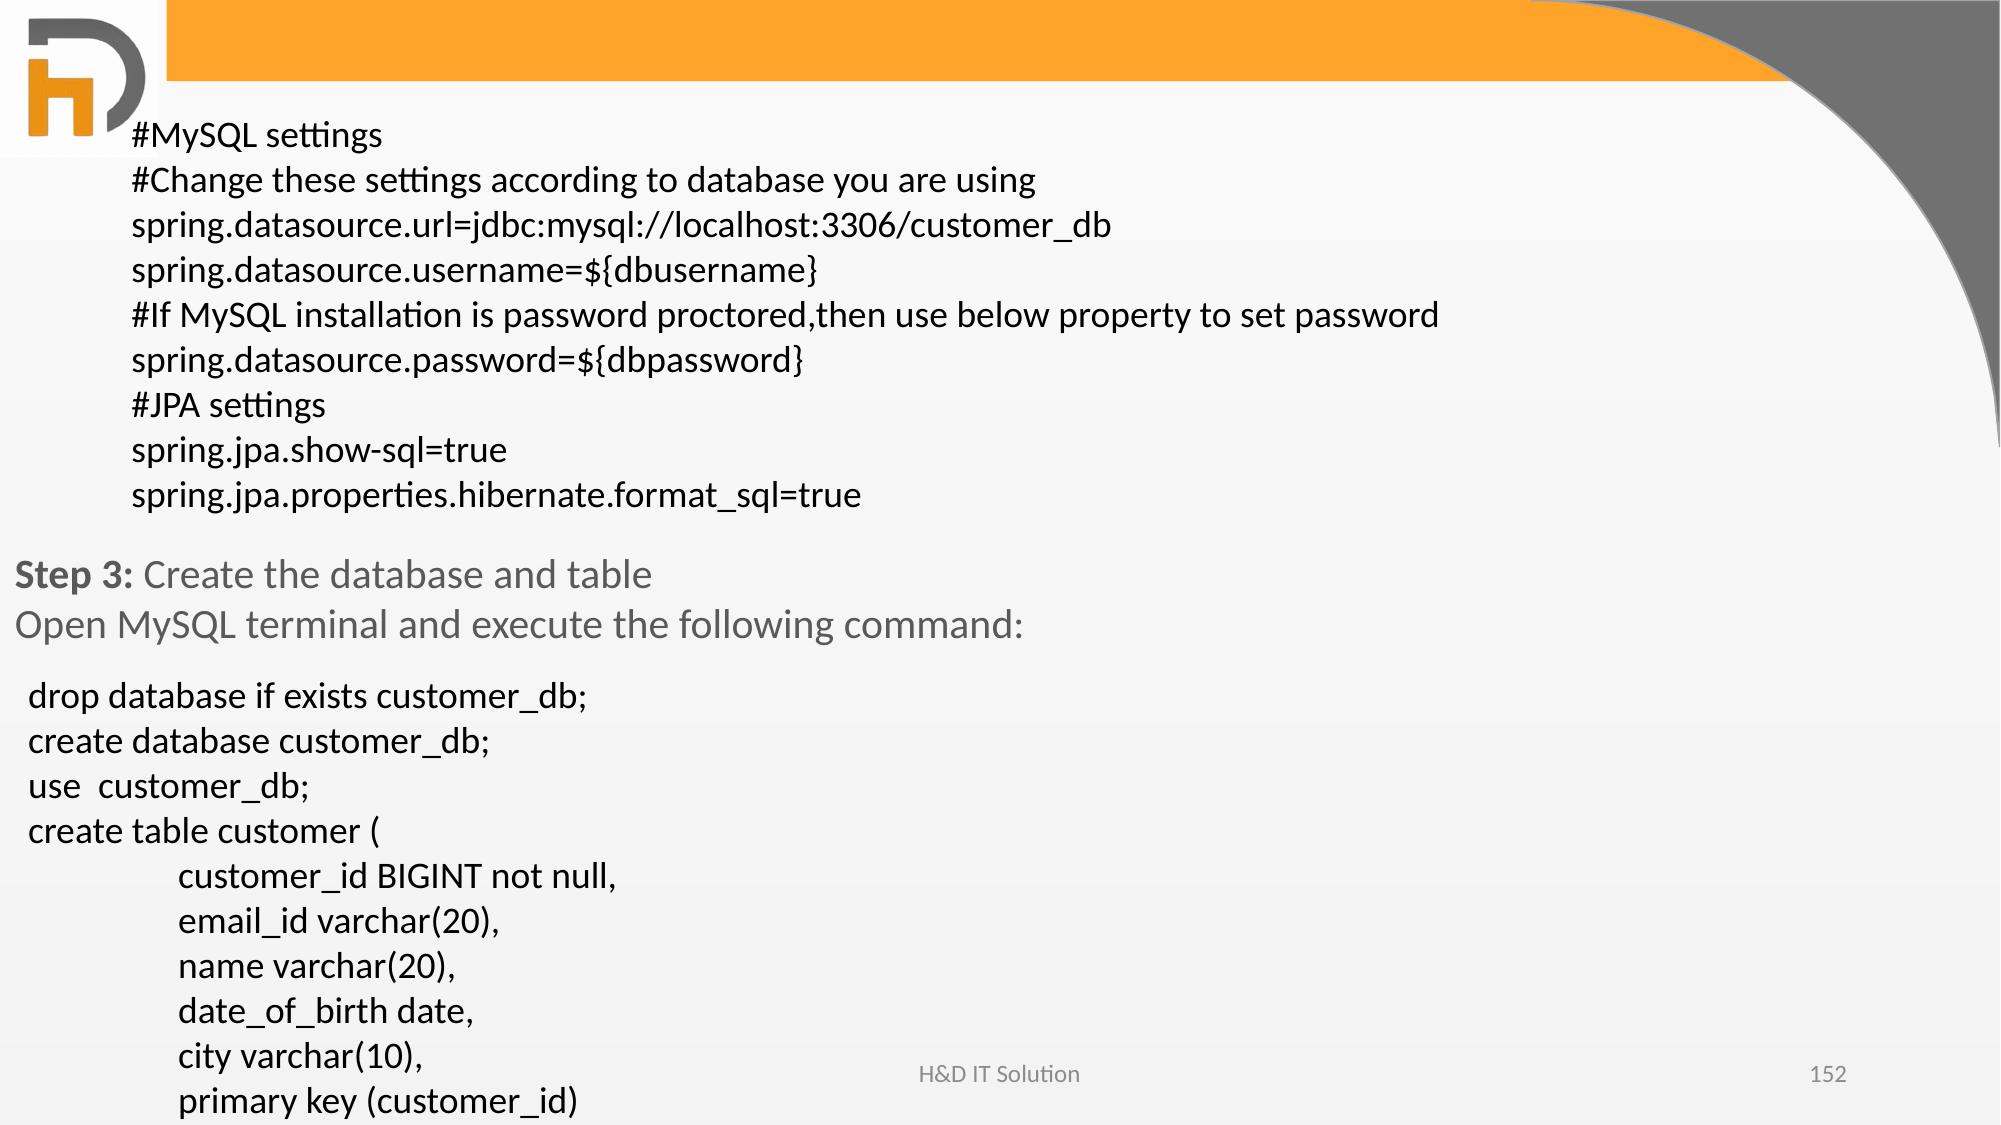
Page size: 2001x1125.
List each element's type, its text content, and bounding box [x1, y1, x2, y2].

text_box drop database if exists customer_db; create database customer_db; use customer_db; create table customer ( customer_id BIGINT not null, email_id varchar(20), name varchar(20), date_of_birth date, city varchar(10), primary key (customer_id) ; [13, 663, 1974, 1125]
picture [0, 0, 157, 157]
text_box #MySQL settings #Change these settings according to database you are using spring.datasource.url=jdbc:mysql://localhost:3306/customer_db spring.datasource.username=${dbusername} #If MySQL installation is password proctored,then use below property to set password spring.datasource.password=${dbpassword} #JPA settings spring.jpa.show-sql=true spring.jpa.properties.hibernate.format_sql=true [116, 102, 1944, 523]
text_box Step 3: Create the database and table Open MySQL terminal and execute the following command: [0, 539, 1987, 655]
